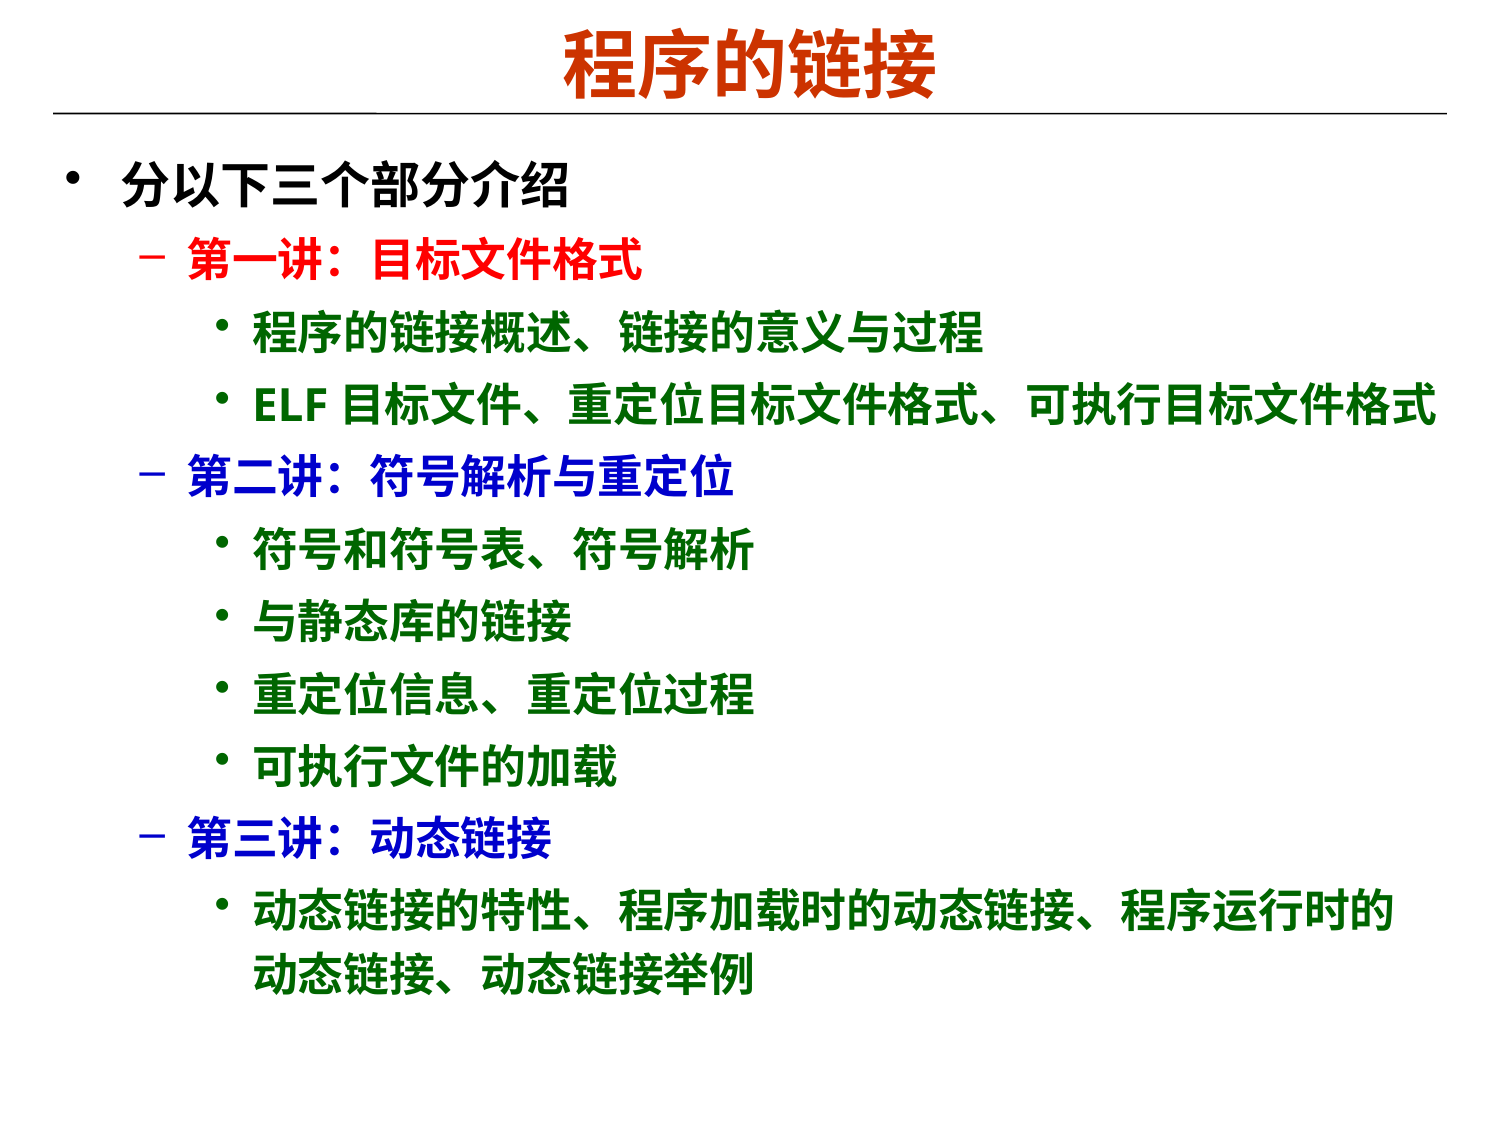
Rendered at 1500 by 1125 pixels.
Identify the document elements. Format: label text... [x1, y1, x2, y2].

title 程序的链接 [74, 15, 1426, 109]
list 分以下三个部分介绍 第一讲：目标文件格式 程序的链接概述、链接的意义与过程 ELF目标文件、重定位目标文件格式、可执行目标文件格式 第二讲：符号解析与重定位 符号和符号表、符号解析 与静态库的链接 重定位信息、重定位过程 可执行文件的加载 第三讲：动态链接 动态链接的特性、程序加载时的动态链接、程序运行时的动态链接、动态链接举例 [49, 136, 1453, 1096]
